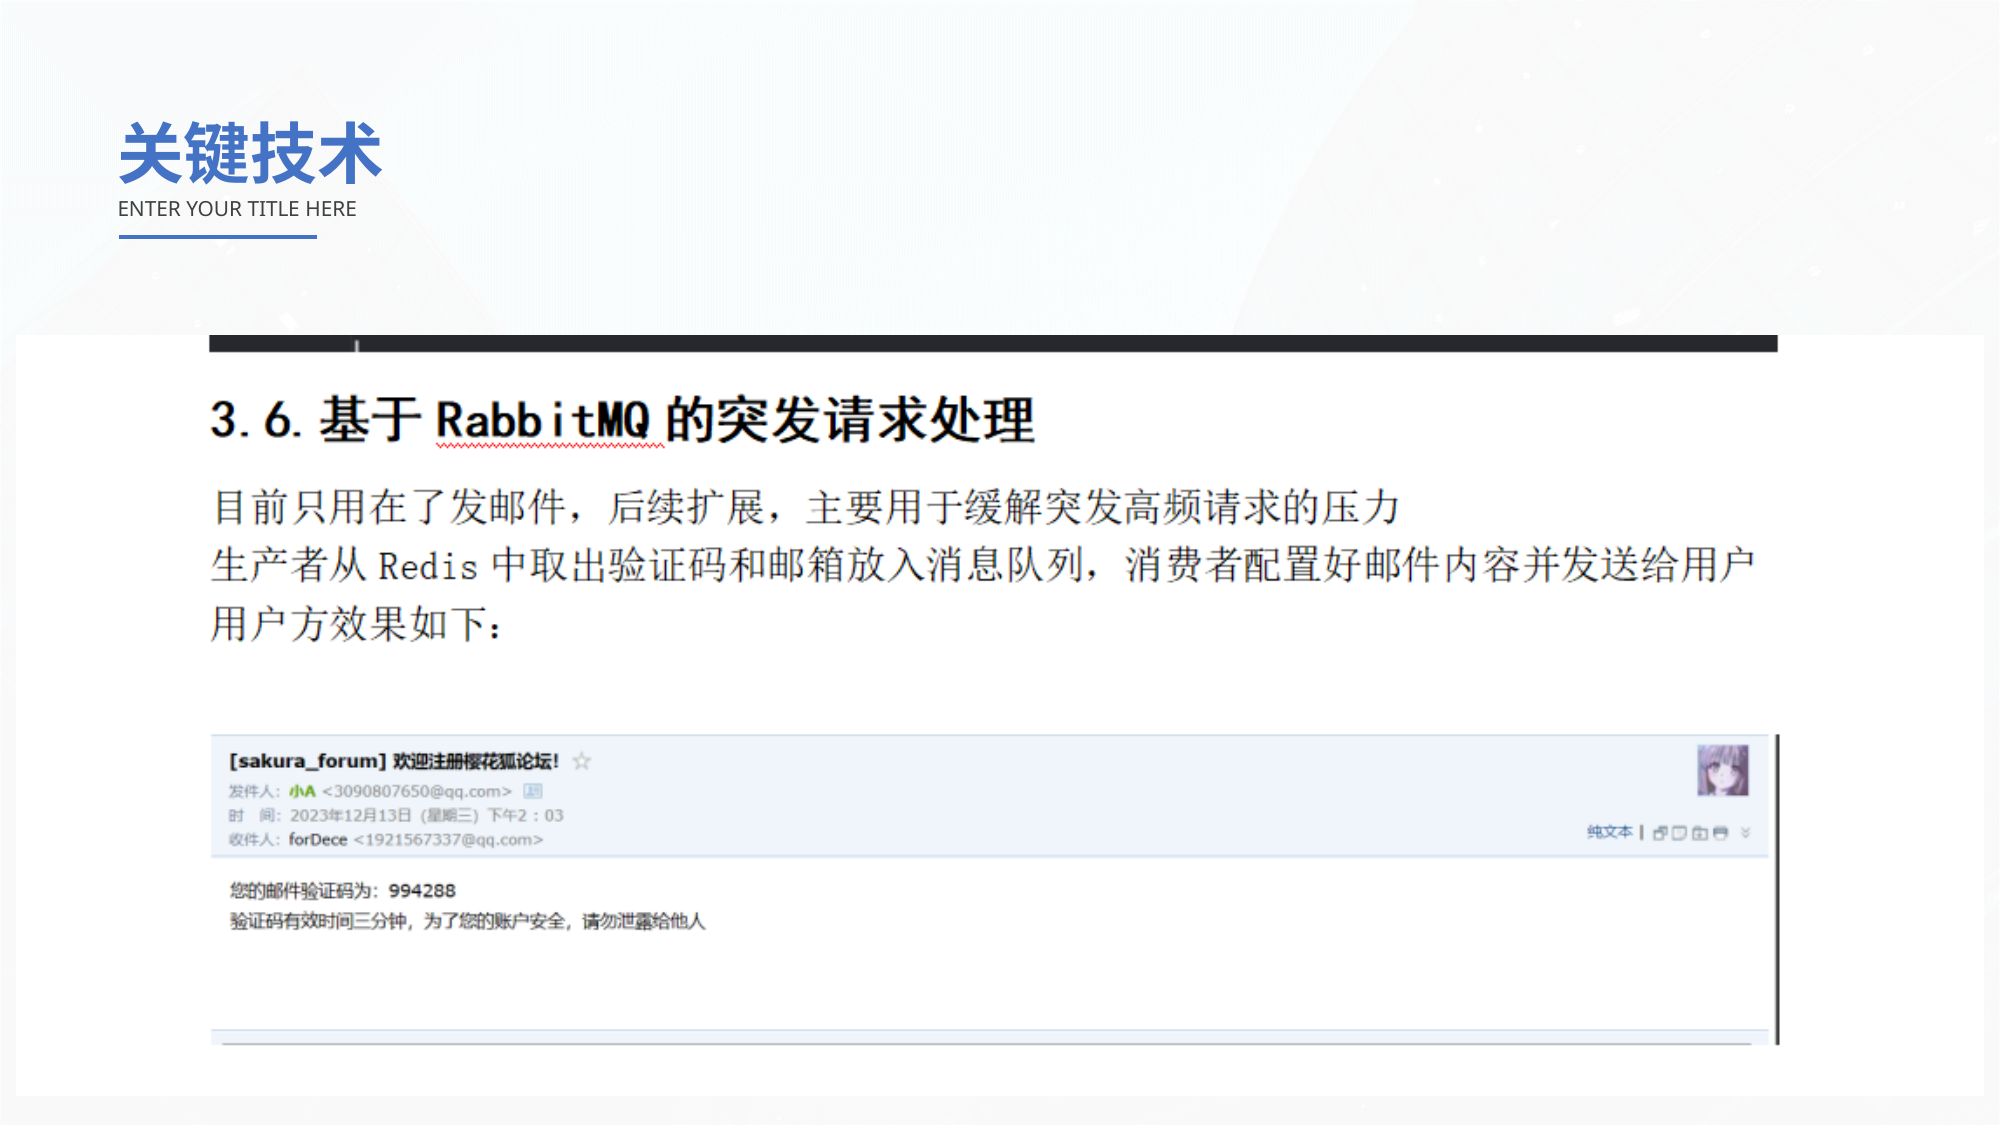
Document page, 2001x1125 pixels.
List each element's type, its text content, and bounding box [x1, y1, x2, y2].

text_box 关键技术 [102, 104, 622, 200]
text_box ENTER YOUR TITLE HERE [102, 188, 540, 229]
picture [0, 0, 2000, 1125]
